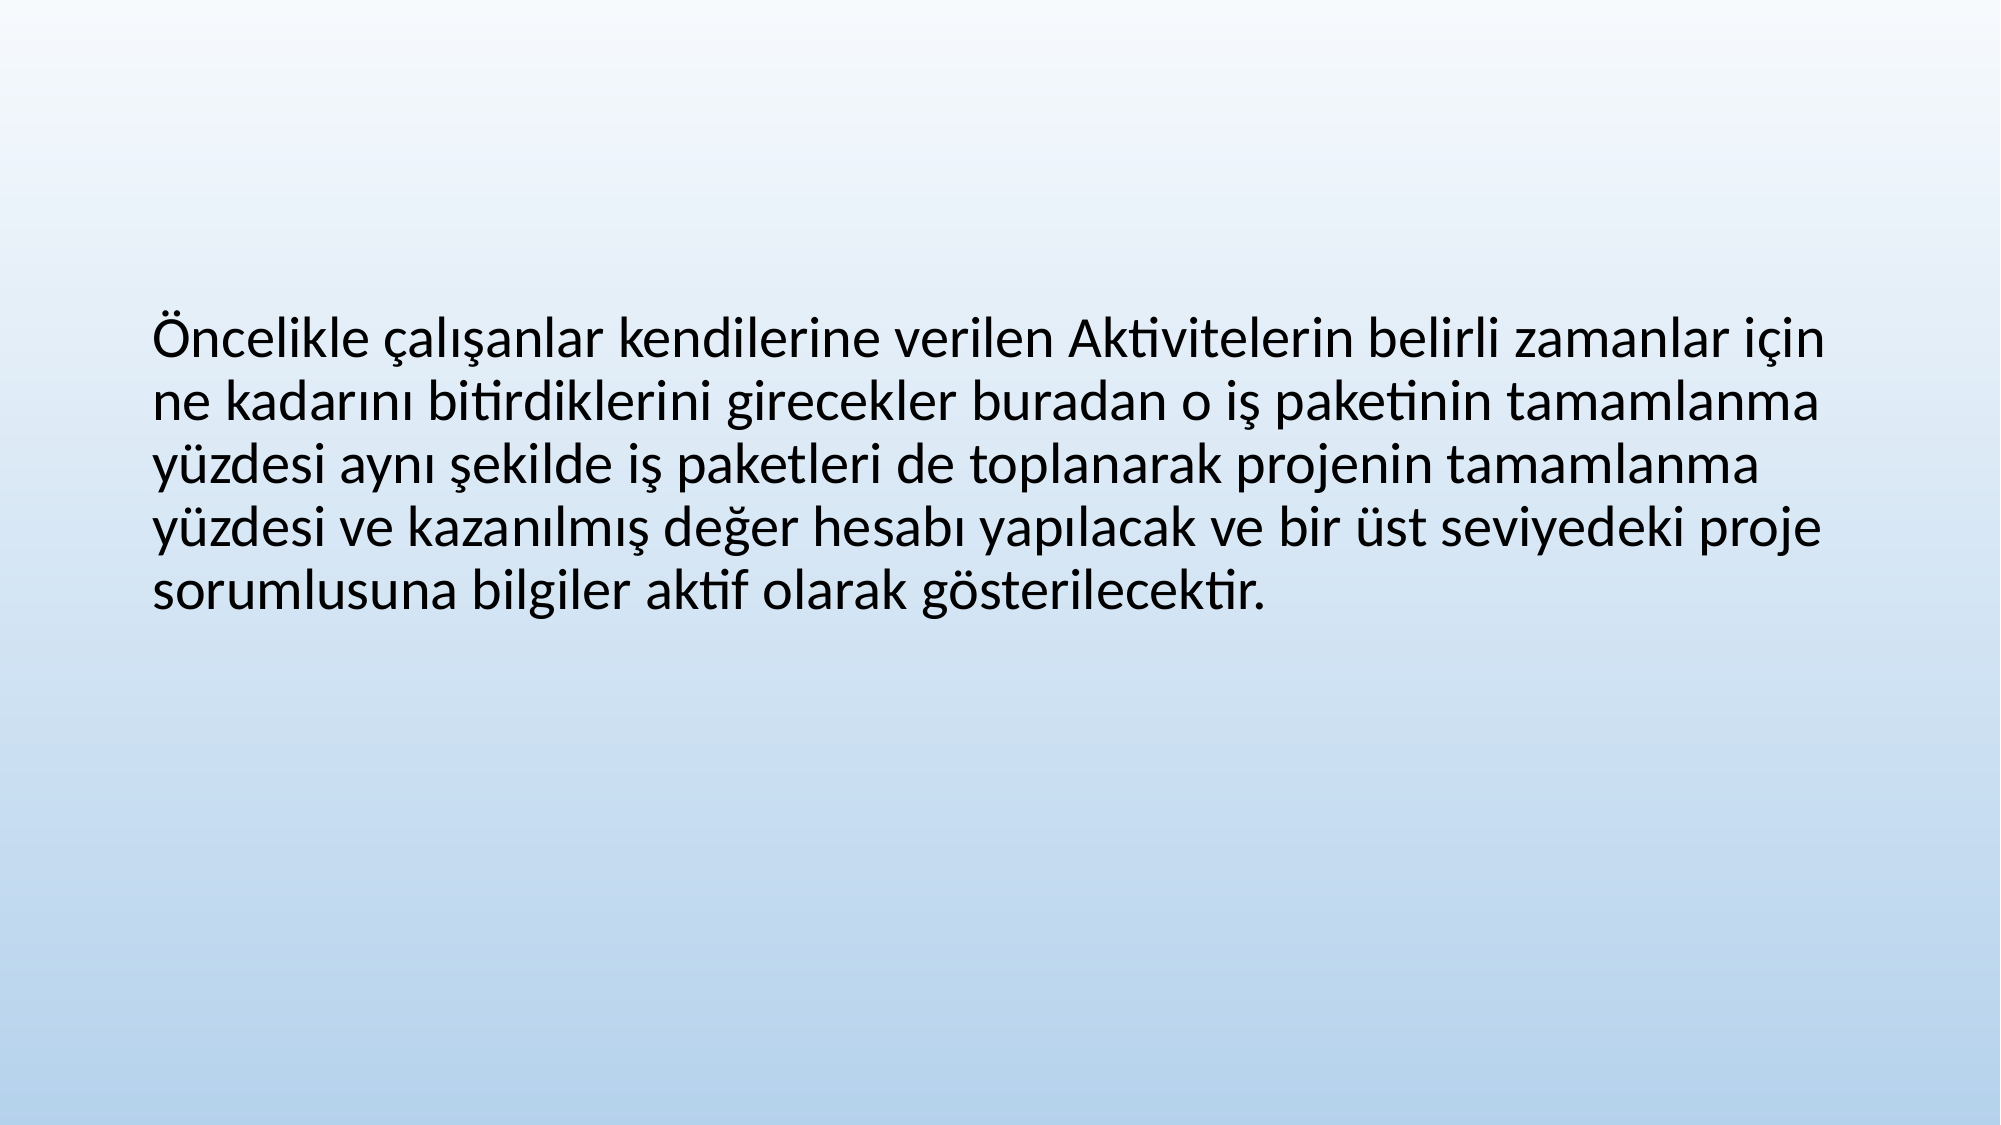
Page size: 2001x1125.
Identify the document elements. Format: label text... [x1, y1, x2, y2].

list Öncelikle çalışanlar kendilerine verilen Aktivitelerin belirli zamanlar için ne kadarını bitirdiklerini girecekler buradan o iş paketinin tamamlanma yüzdesi aynı şekilde iş paketleri de toplanarak projenin tamamlanma yüzdesi ve kazanılmış değer hesabı yapılacak ve bir üst seviyedeki proje sorumlusuna bilgiler aktif olarak gösterilecektir. [137, 299, 1863, 1014]
